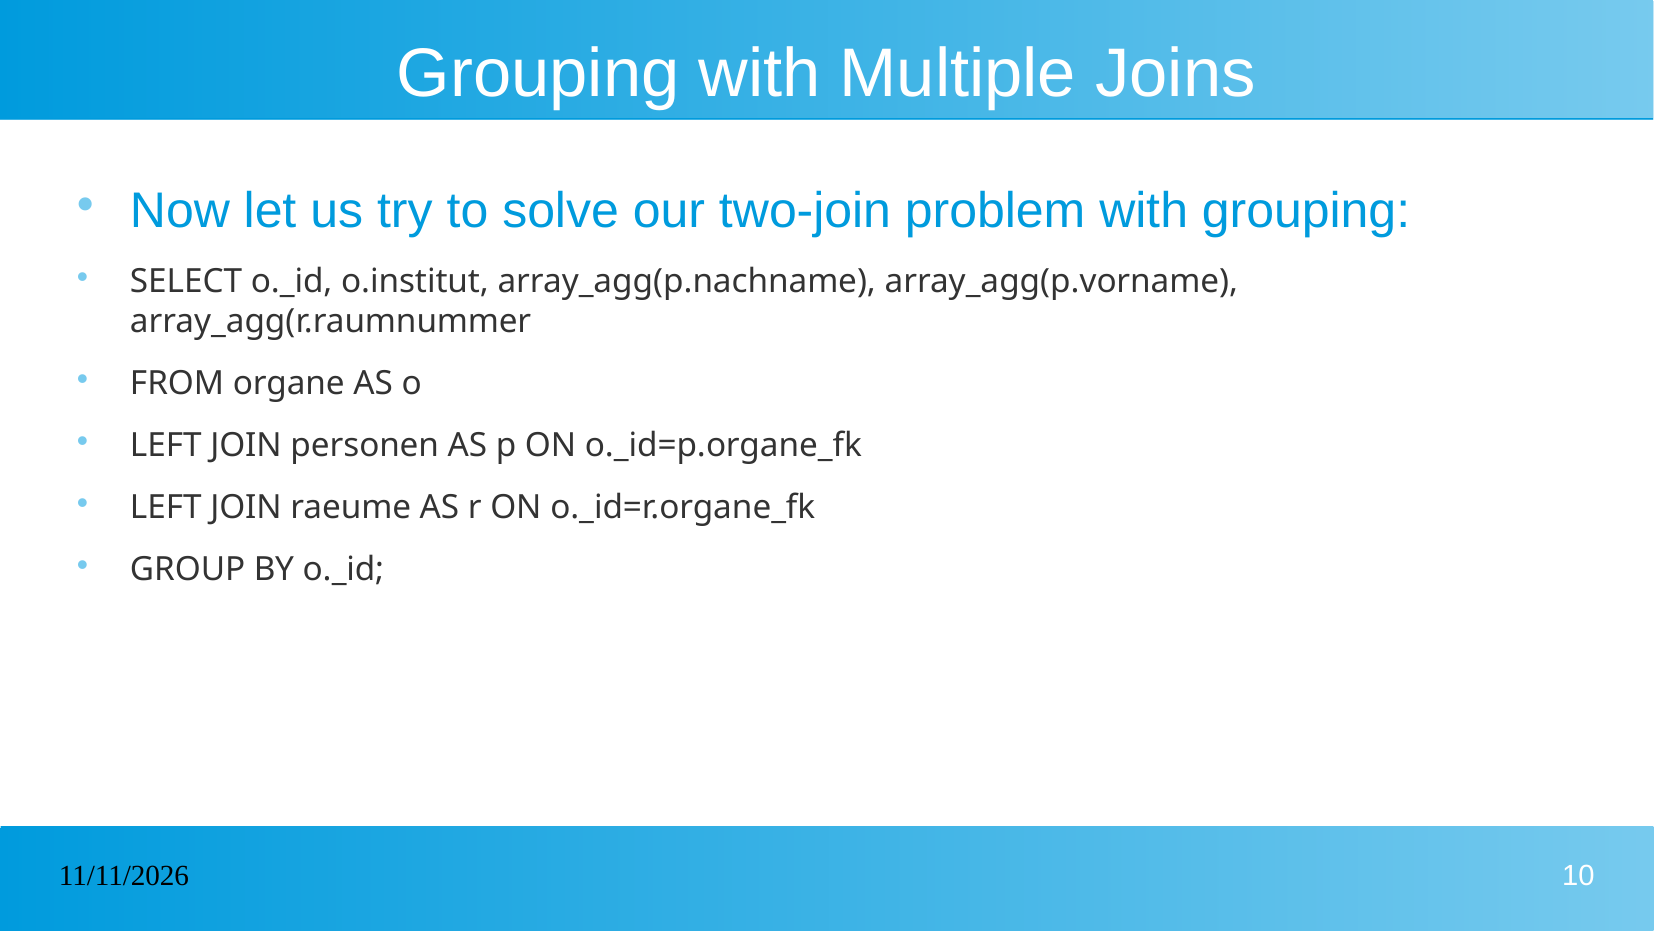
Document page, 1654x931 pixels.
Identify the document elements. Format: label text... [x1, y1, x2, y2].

title Grouping with Multiple Joins [59, 29, 1595, 108]
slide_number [59, 856, 443, 916]
list Now let us try to solve our two-join problem with grouping: SELECT o._id, o.institut, array_agg(p.nachname), array_agg(p.vorname), array_agg(r.raumnummer FROM organe AS o LEFT JOIN personen AS p ON o._id=p.organe_fk LEFT JOIN raeume AS r ON o._id=r.organe_fk GROUP BY o._id; [59, 177, 1595, 768]
slide_number 10 [1210, 856, 1595, 916]
